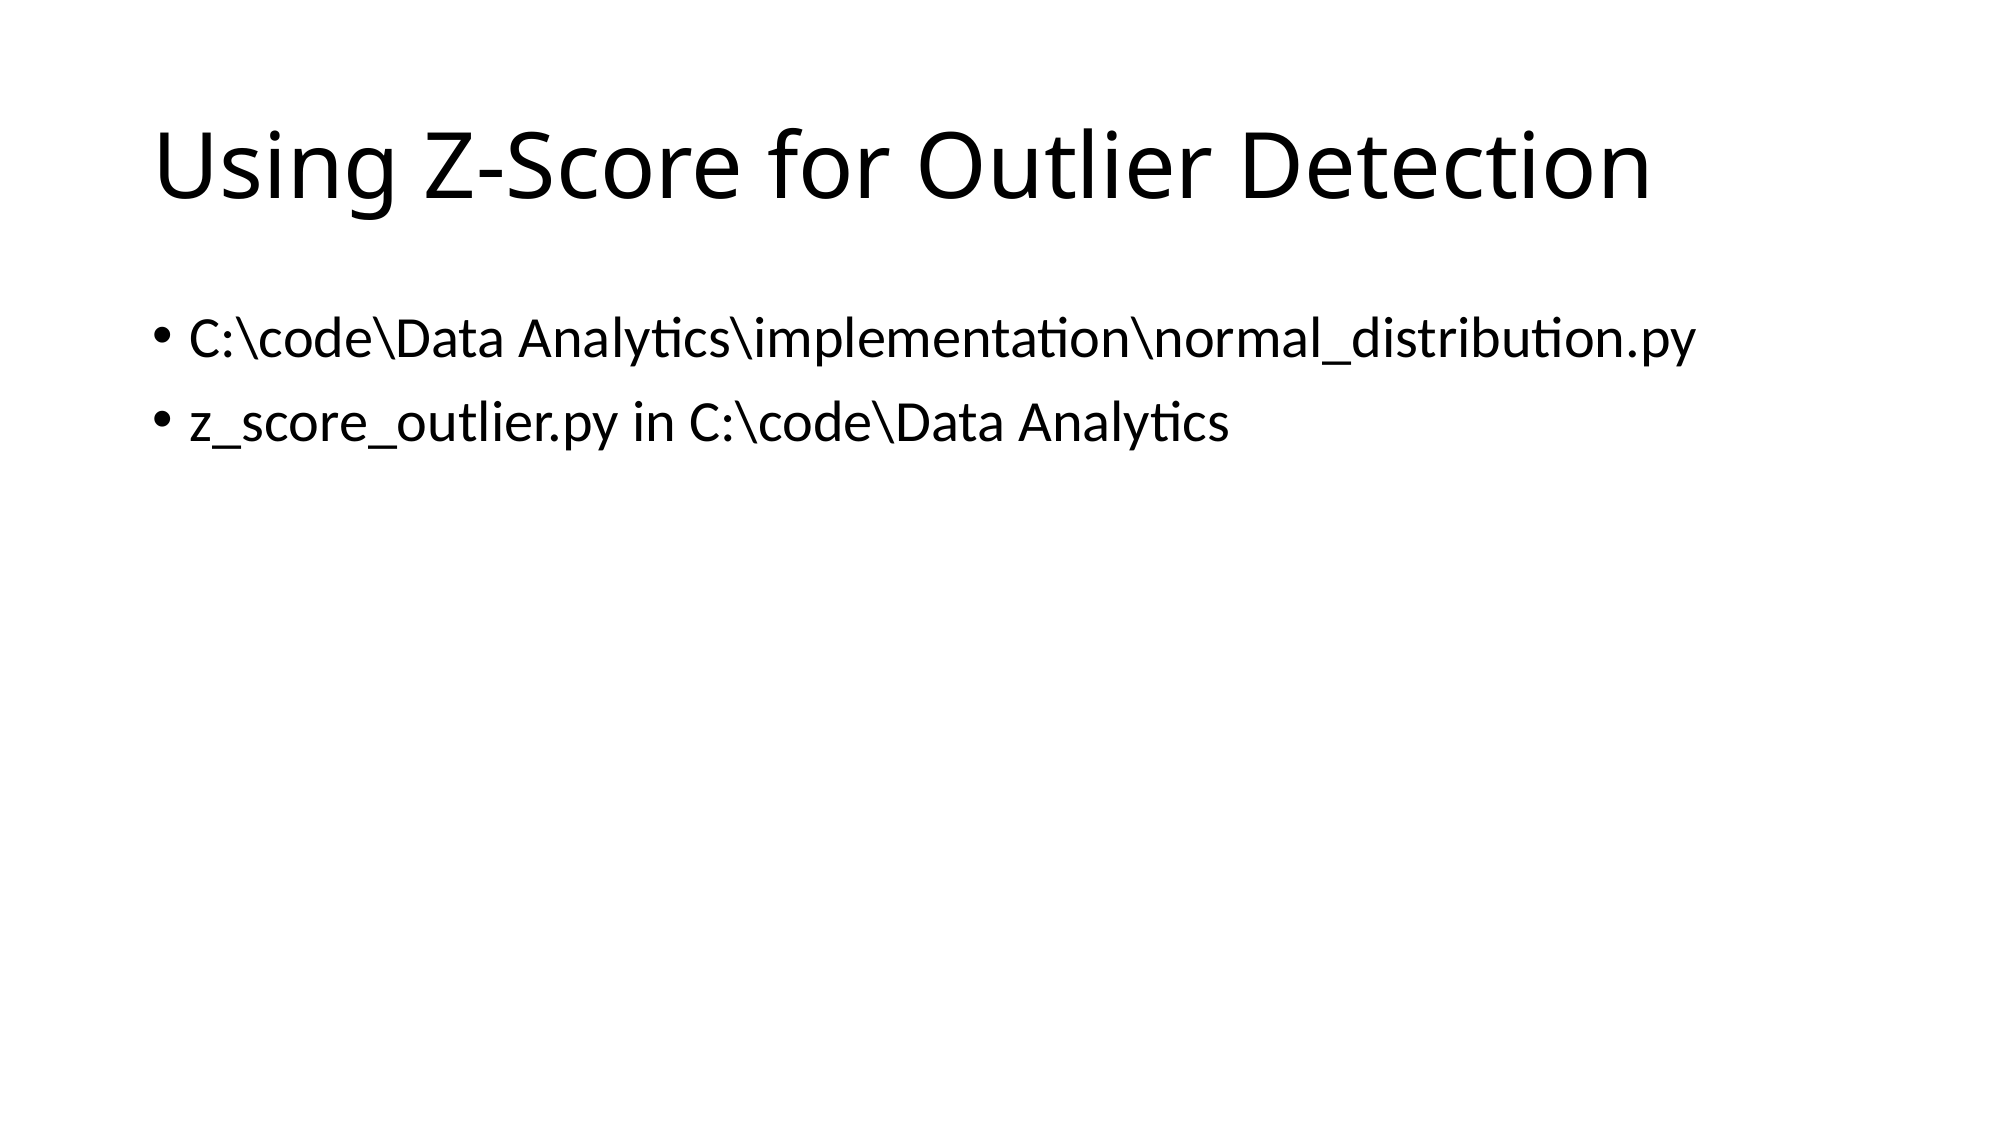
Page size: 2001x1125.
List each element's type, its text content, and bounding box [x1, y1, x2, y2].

list C:\code\Data Analytics\implementation\normal_distribution.py z_score_outlier.py in C:\code\Data Analytics [137, 299, 1863, 1014]
title Using Z-Score for Outlier Detection [137, 59, 1863, 278]
